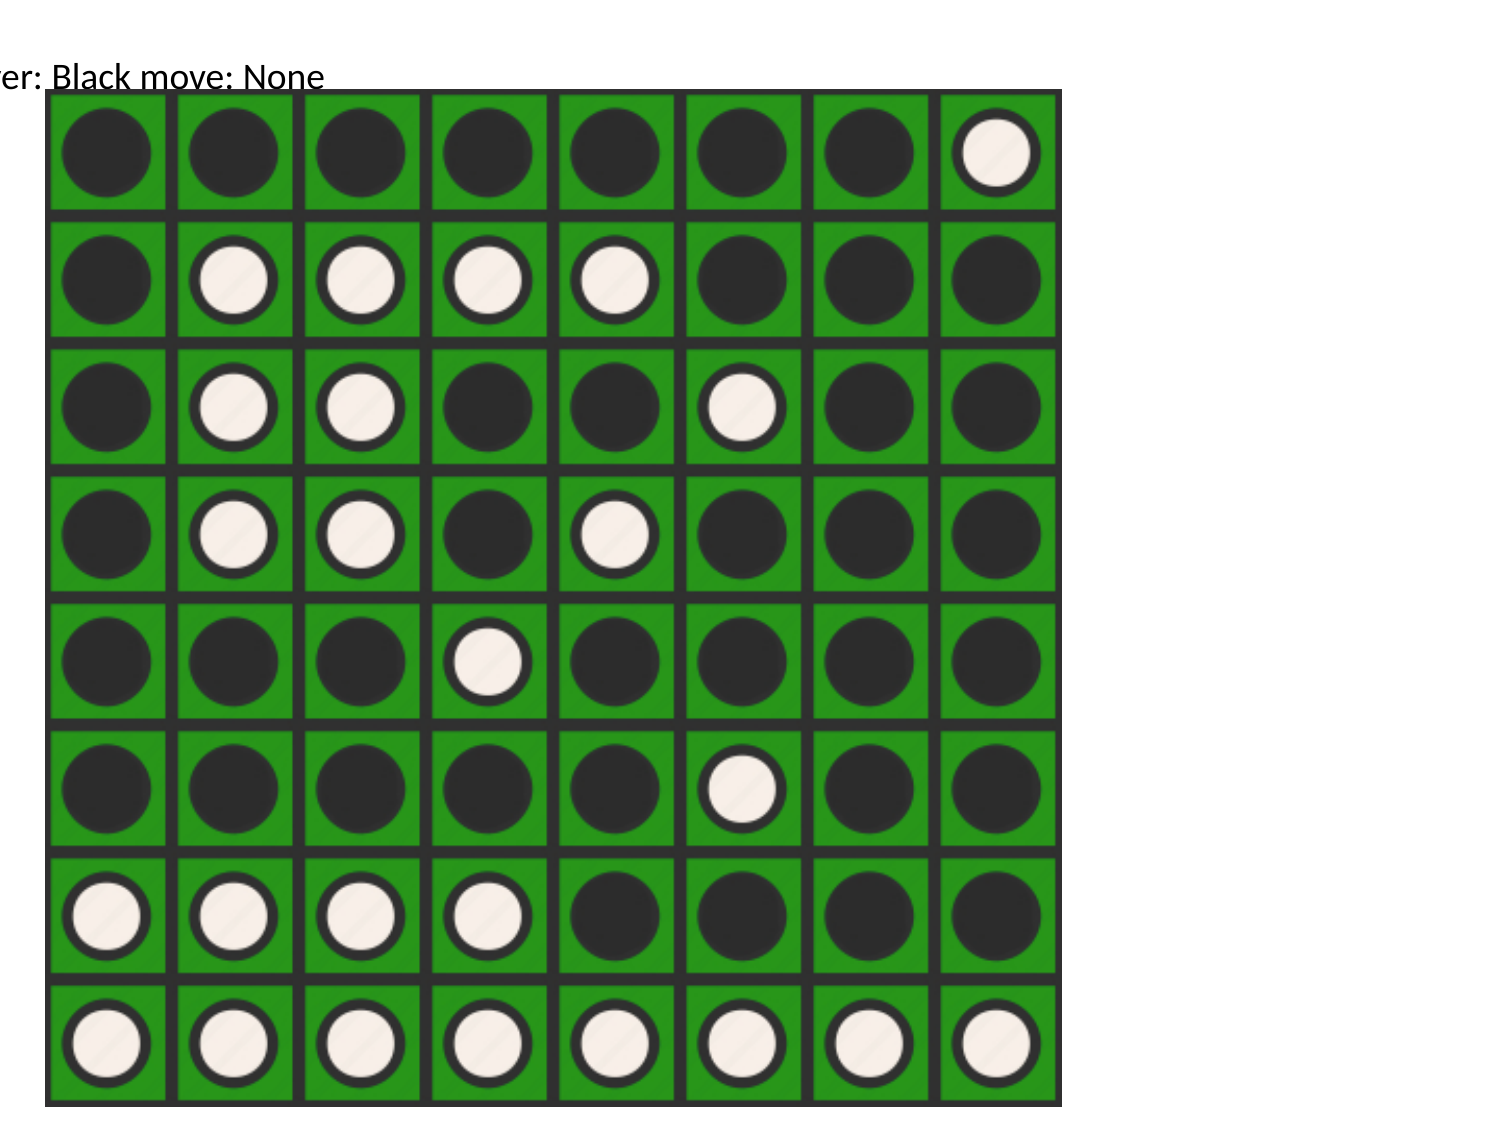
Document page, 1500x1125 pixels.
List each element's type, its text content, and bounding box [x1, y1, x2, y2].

text_box turn: 61 player: Black move: None [0, 44, 341, 105]
picture [44, 89, 1062, 1107]
